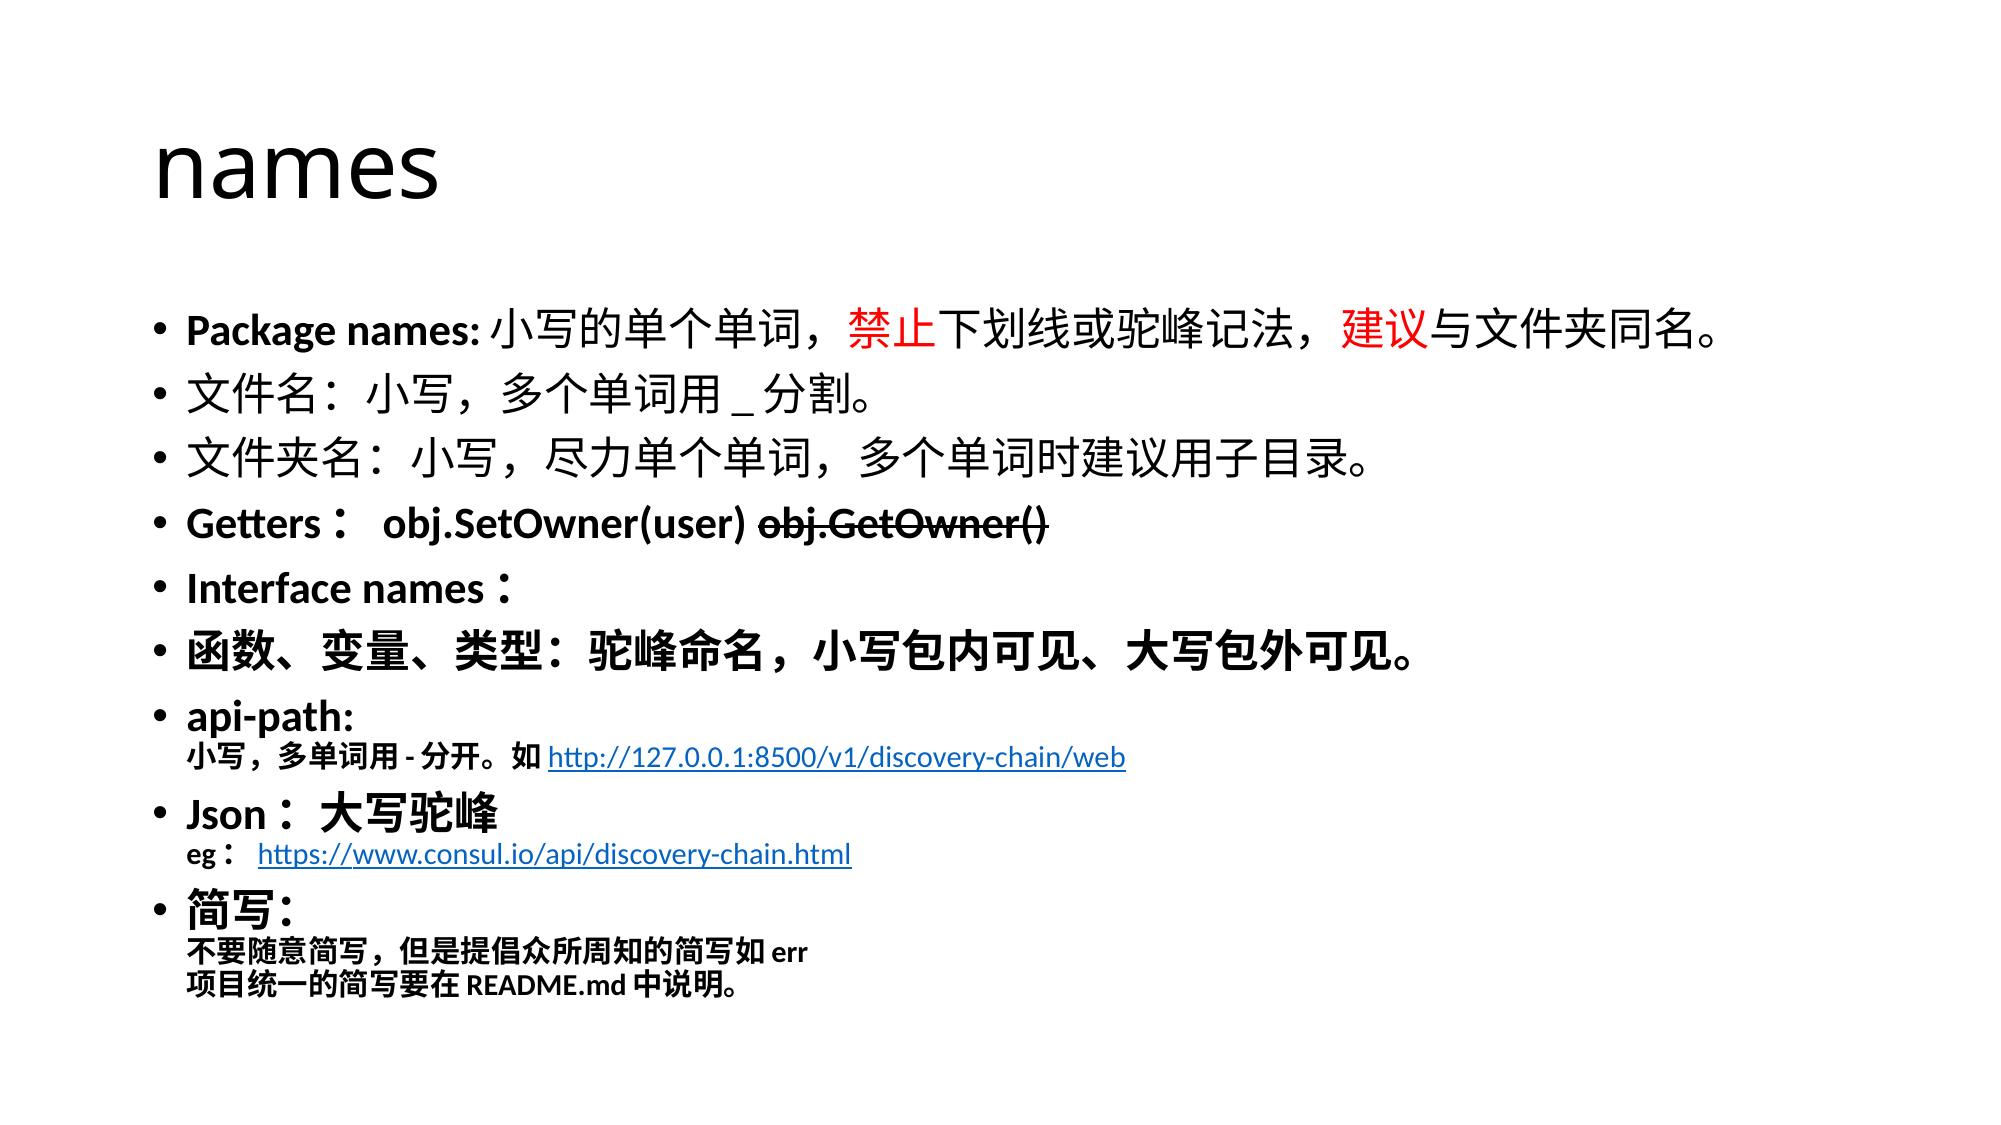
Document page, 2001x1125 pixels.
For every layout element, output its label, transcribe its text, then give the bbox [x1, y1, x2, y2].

list Package names:小写的单个单词，禁止下划线或驼峰记法，建议与文件夹同名。 文件名：小写，多个单词用_分割。 文件夹名：小写，尽力单个单词，多个单词时建议用子目录。 Getters：obj.SetOwner(user) obj.GetOwner() Interface names： 函数、变量、类型：驼峰命名，小写包内可见、大写包外可见。 api-path: 小写，多单词用-分开。如http://127.0.0.1:8500/v1/discovery-chain/web Json：大写驼峰 eg：https://www.consul.io/api/discovery-chain.html 简写： 不要随意简写，但是提倡众所周知的简写如err 项目统一的简写要在README.md中说明。 [137, 299, 1863, 1014]
title names [137, 59, 1863, 278]
